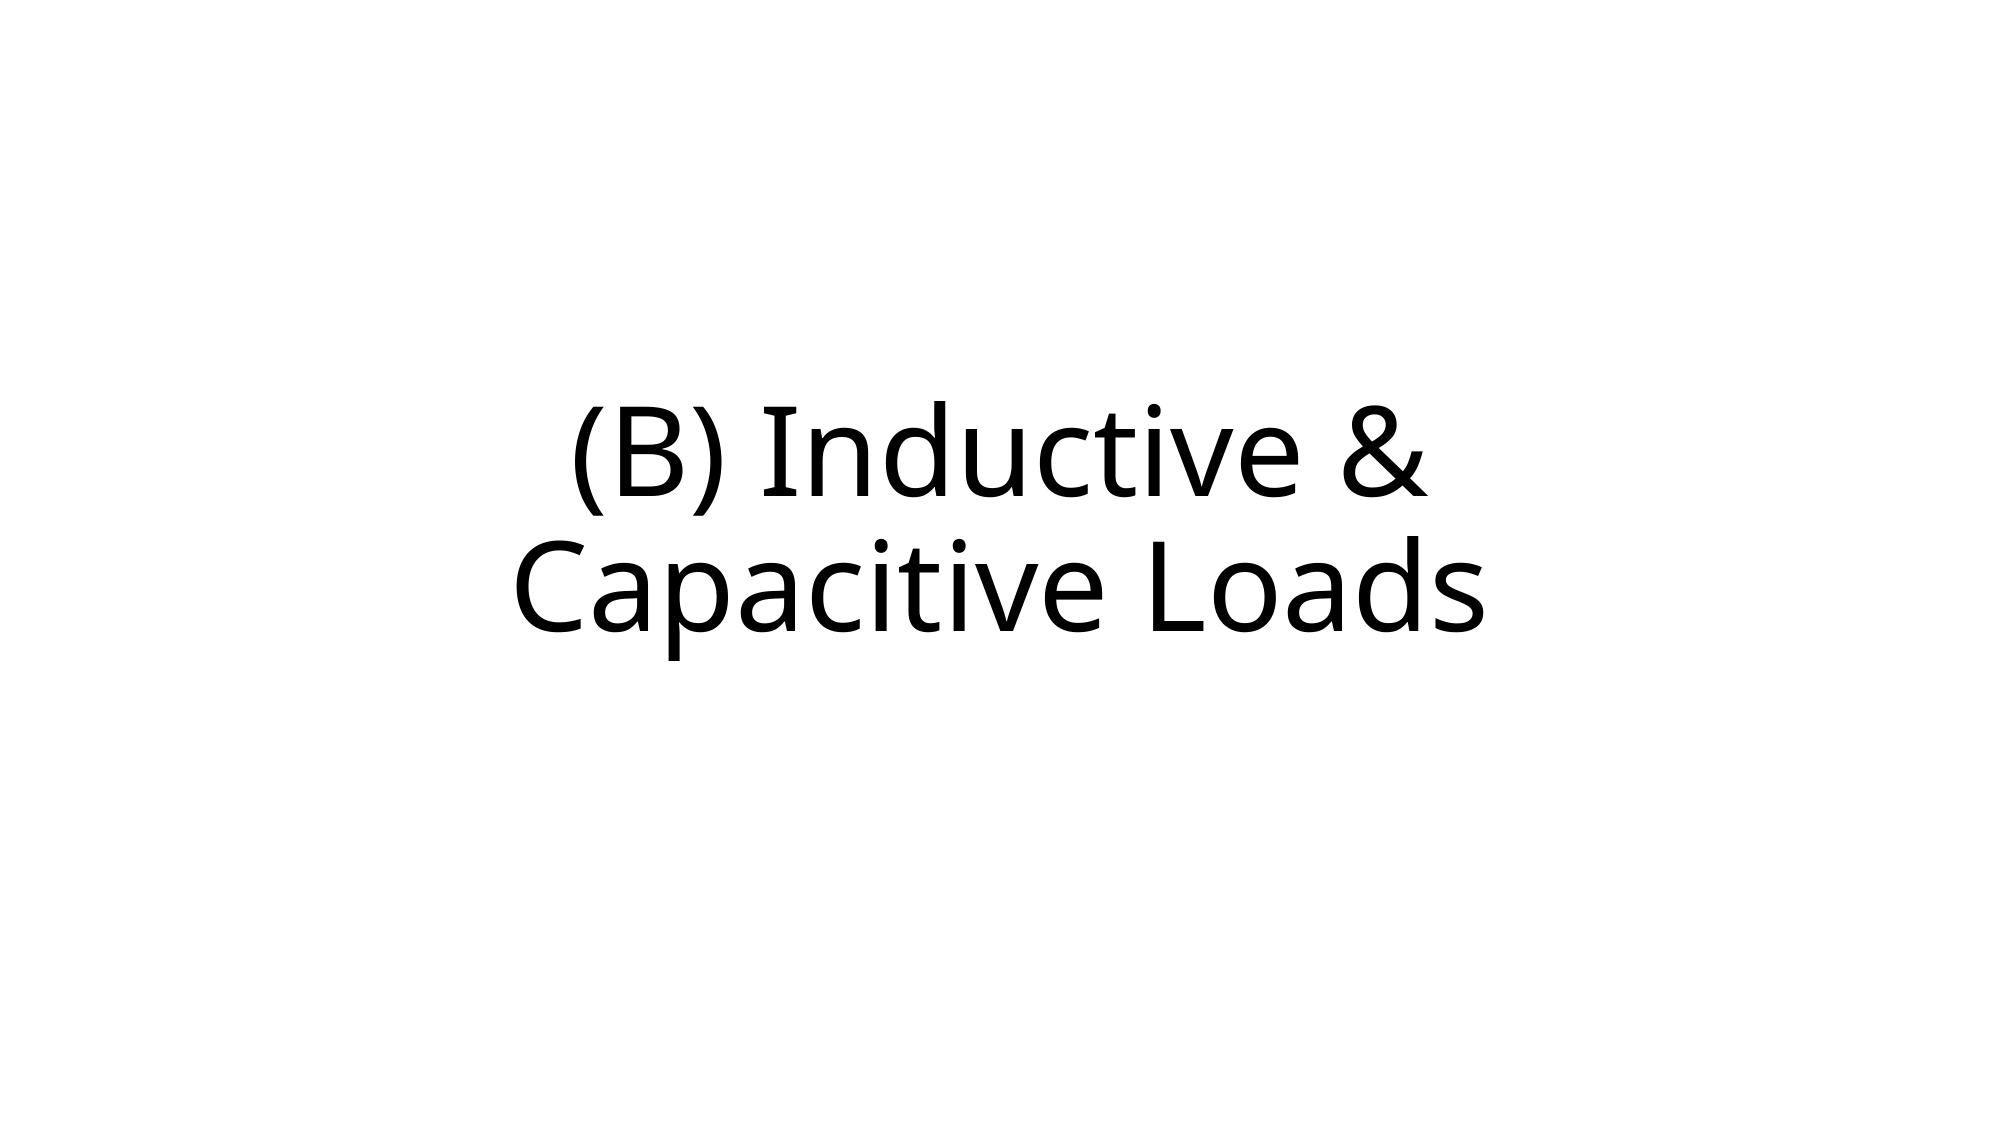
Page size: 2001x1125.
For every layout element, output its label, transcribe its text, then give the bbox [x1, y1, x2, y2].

title (B) Inductive & Capacitive Loads [249, 184, 1750, 667]
